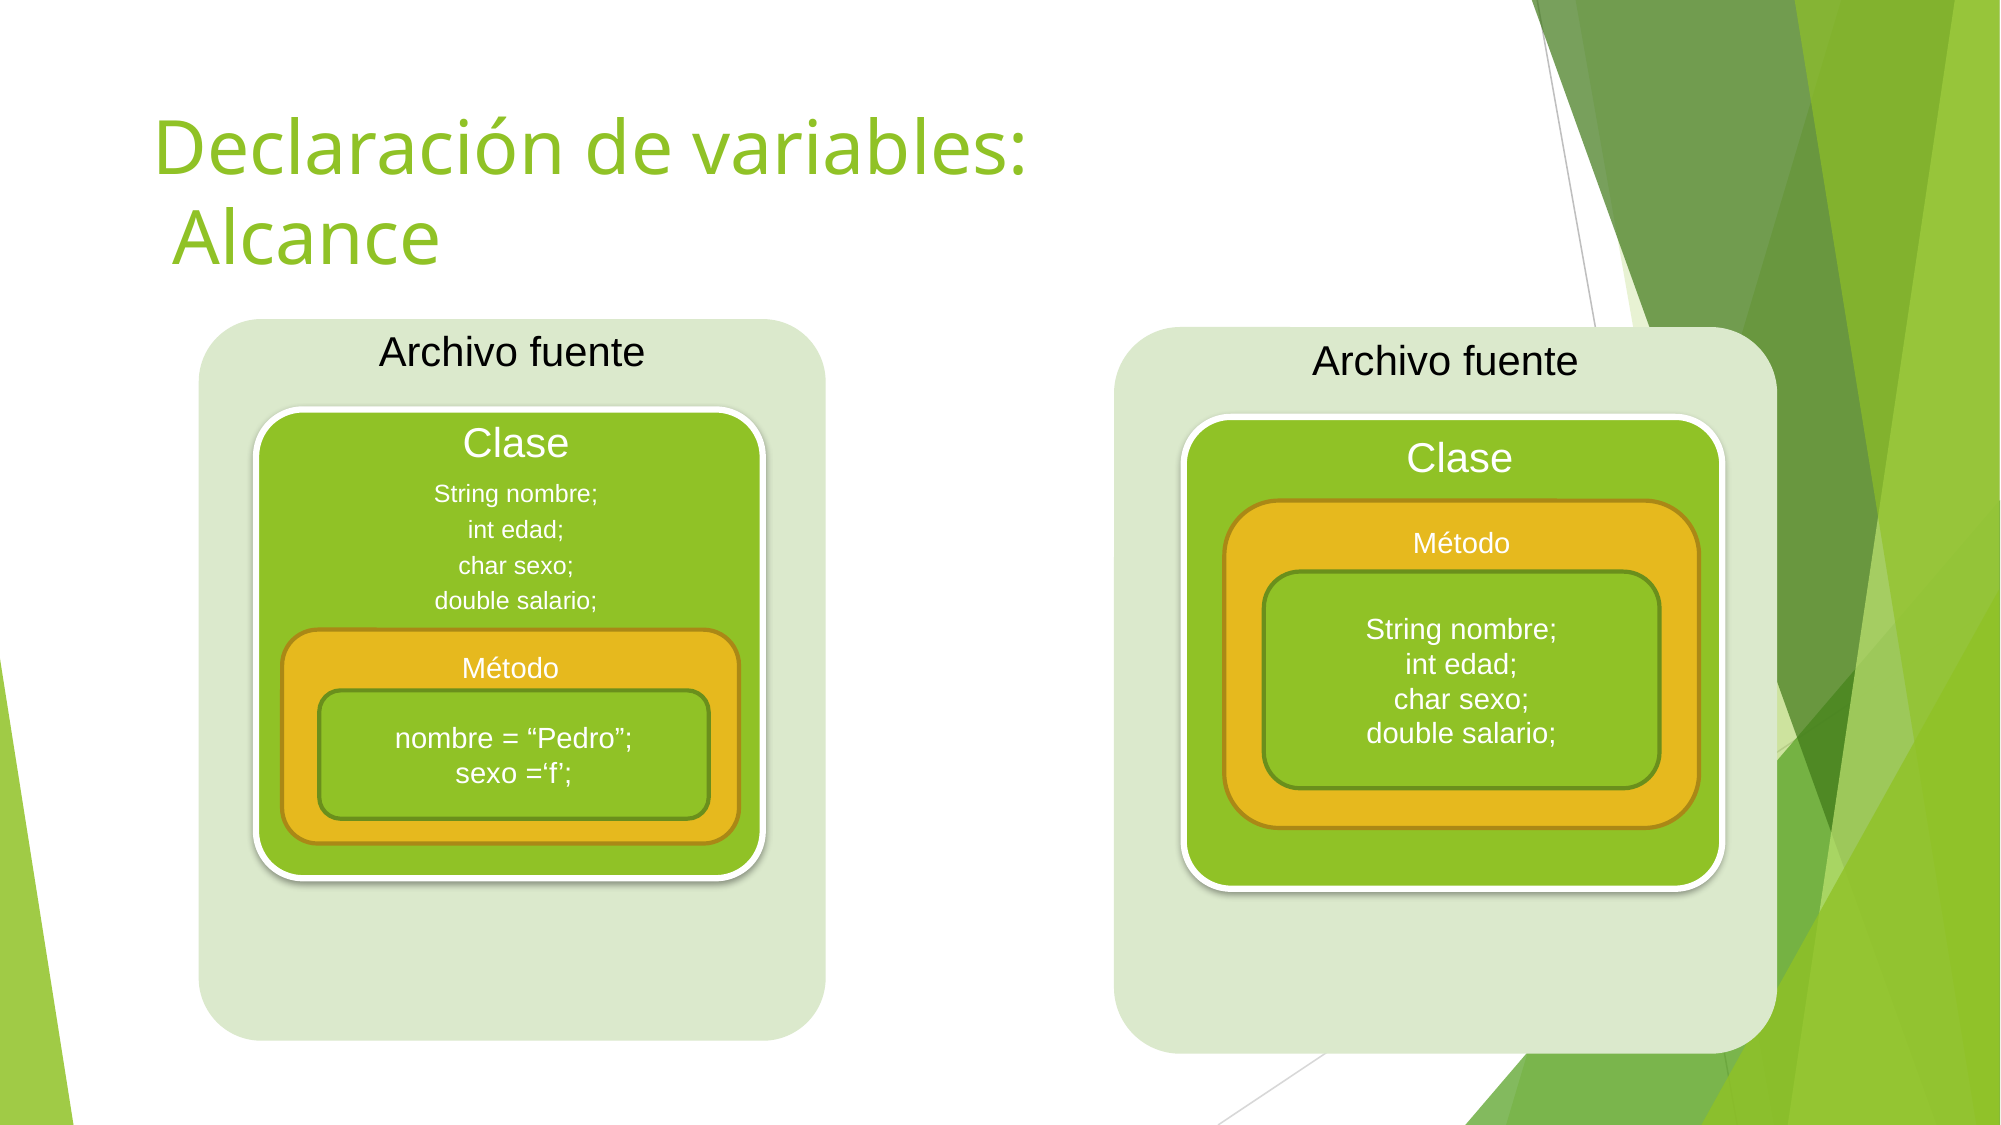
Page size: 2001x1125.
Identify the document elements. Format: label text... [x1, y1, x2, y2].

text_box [197, 318, 826, 1041]
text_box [1113, 326, 1778, 1054]
title Declaración de variables: Alcance [137, 84, 1548, 301]
